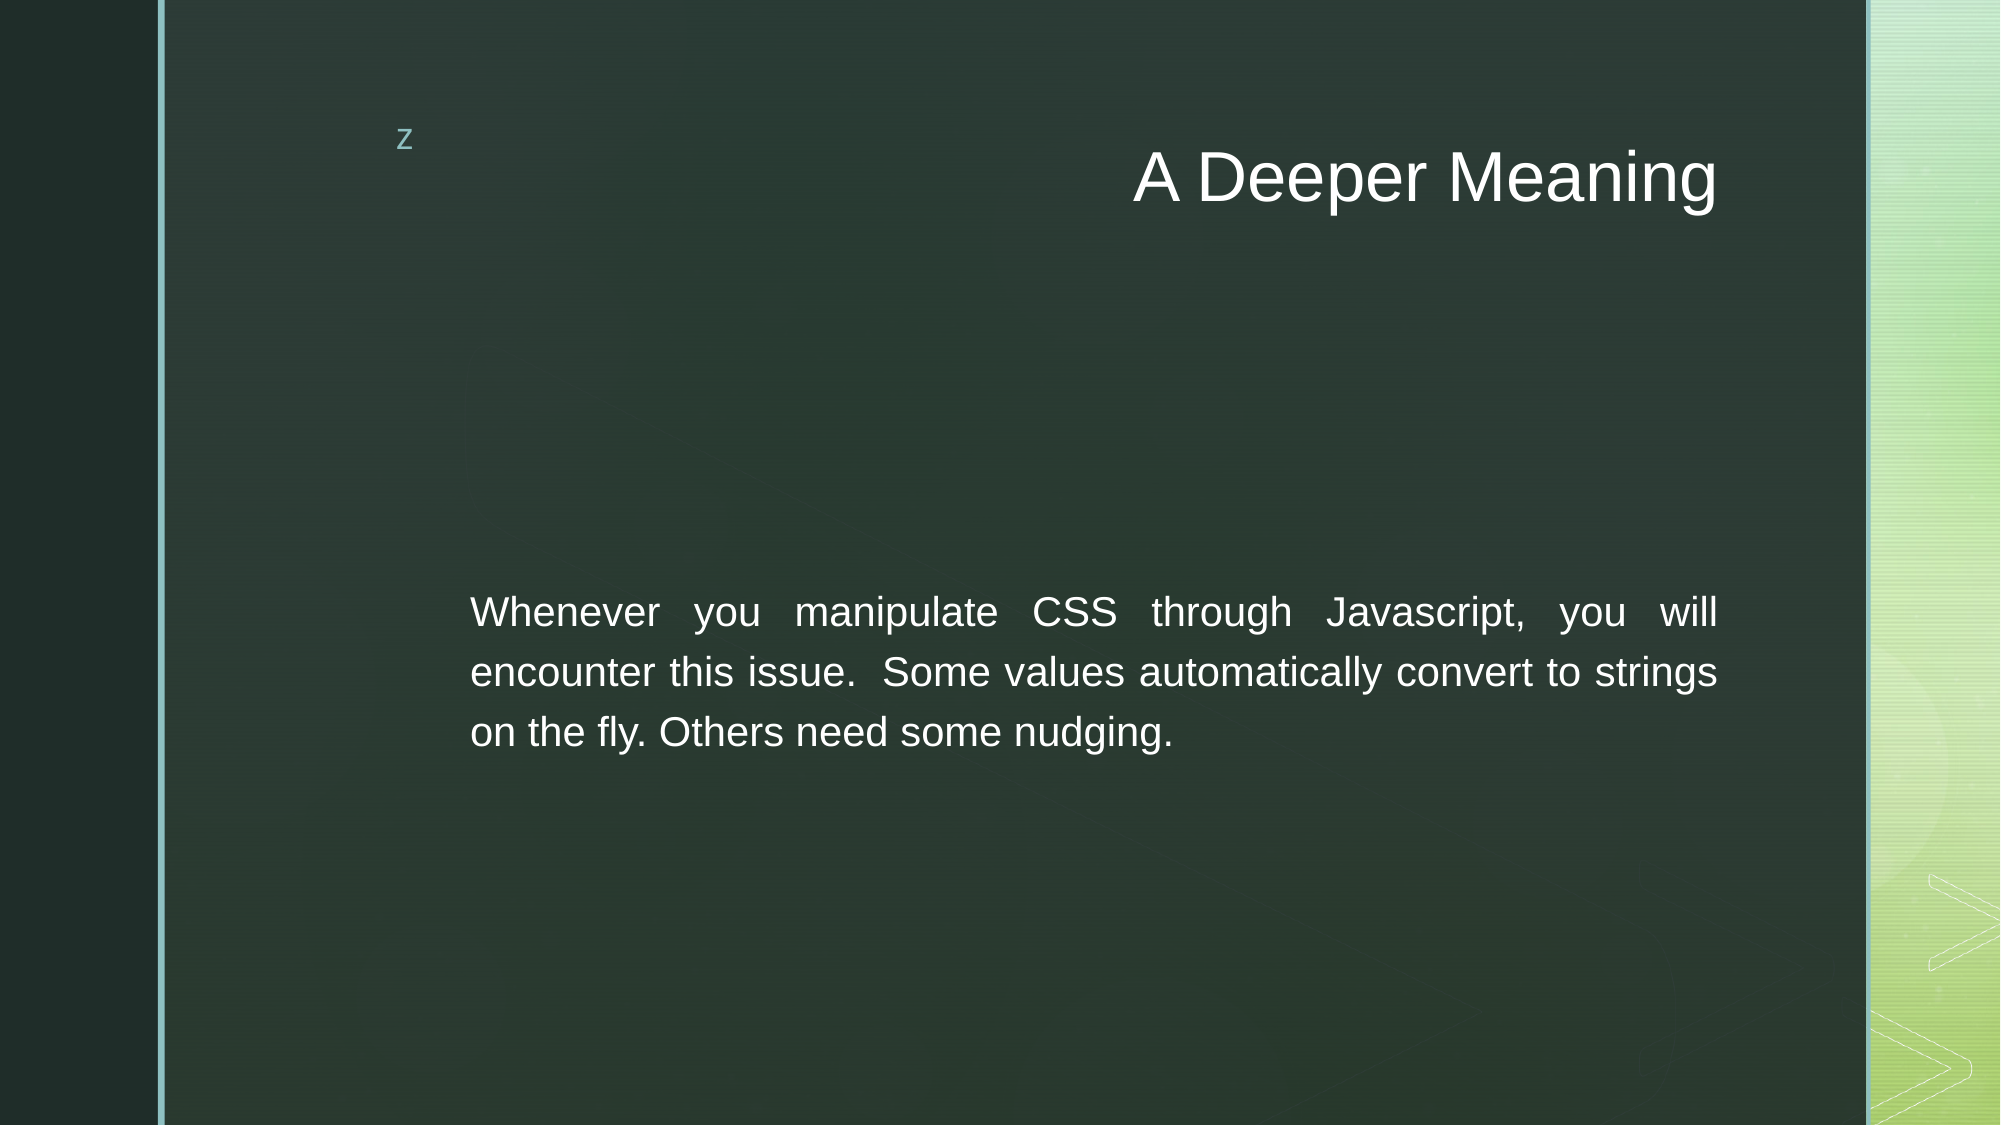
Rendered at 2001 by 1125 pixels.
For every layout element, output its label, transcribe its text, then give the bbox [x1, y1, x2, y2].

title A Deeper Meaning [428, 132, 1734, 310]
picture [1871, 0, 2001, 1125]
list Whenever you manipulate CSS through Javascript, you will encounter this issue. Some values automatically convert to strings on the fly. Others need some nudging. [454, 336, 1734, 993]
